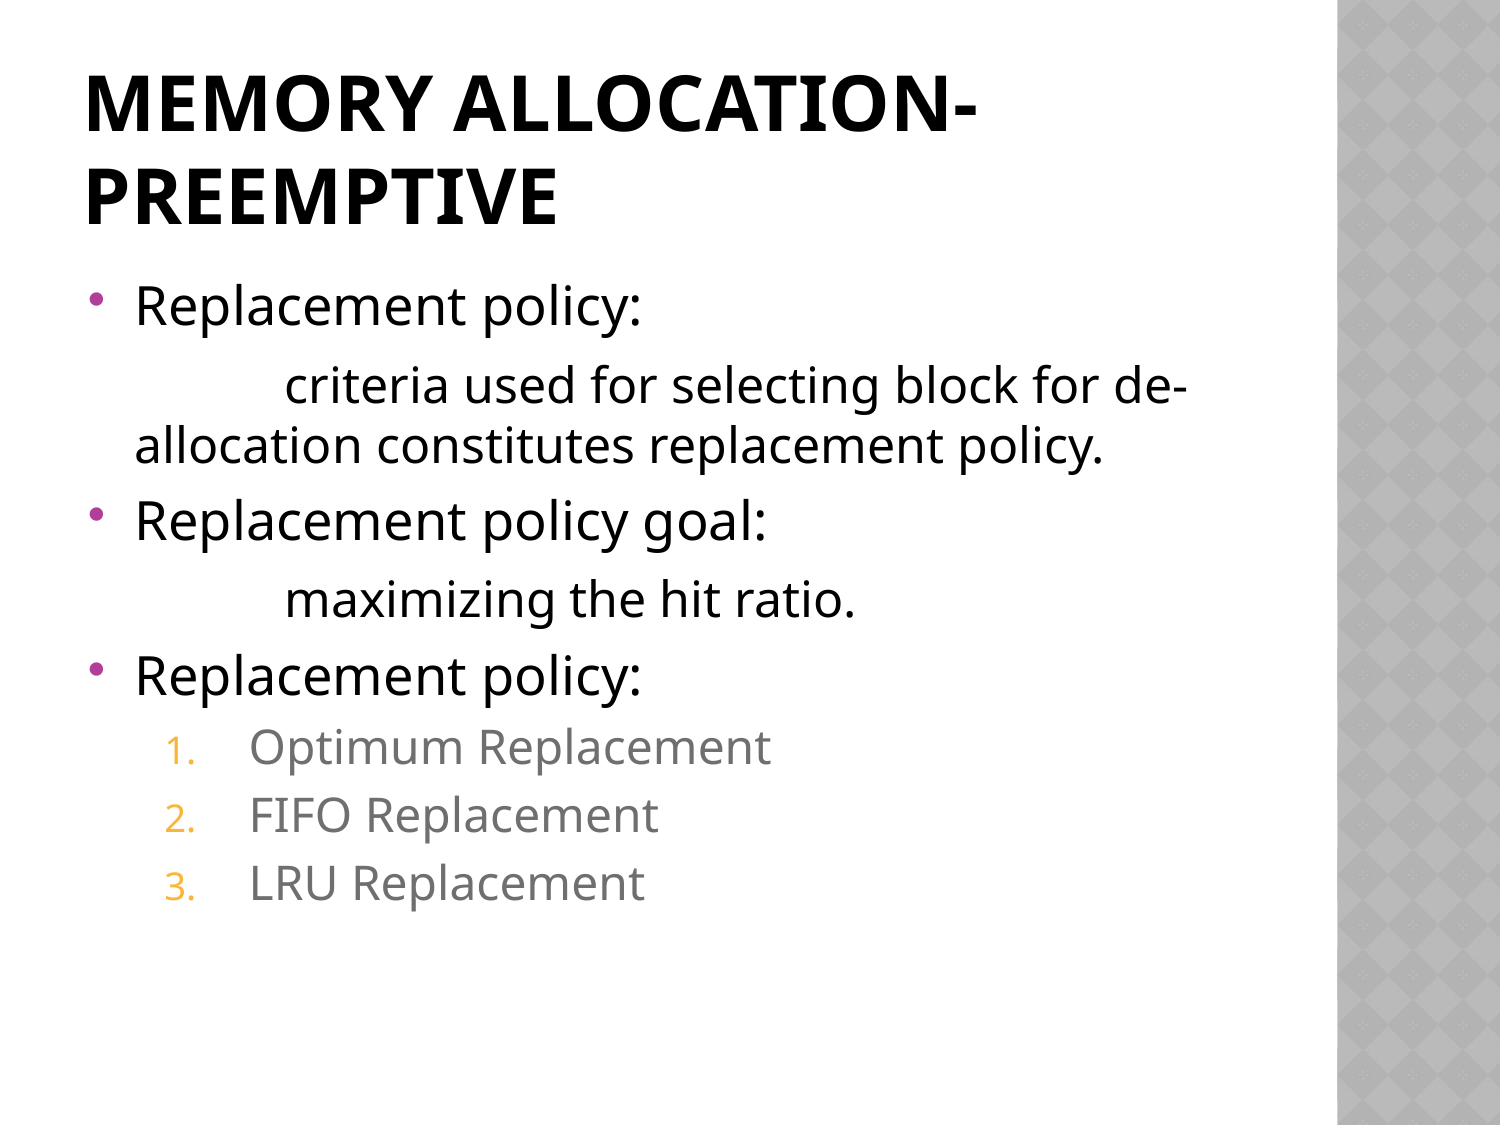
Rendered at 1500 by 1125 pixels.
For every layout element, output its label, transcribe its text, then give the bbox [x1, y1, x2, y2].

list Replacement policy: criteria used for selecting block for de-allocation constitutes replacement policy. Replacement policy goal: maximizing the hit ratio. Replacement policy: Optimum Replacement FIFO Replacement LRU Replacement [75, 264, 1263, 1059]
title Memory allocation-Preemptive [75, 52, 1263, 240]
text_box [1337, 0, 1500, 1125]
